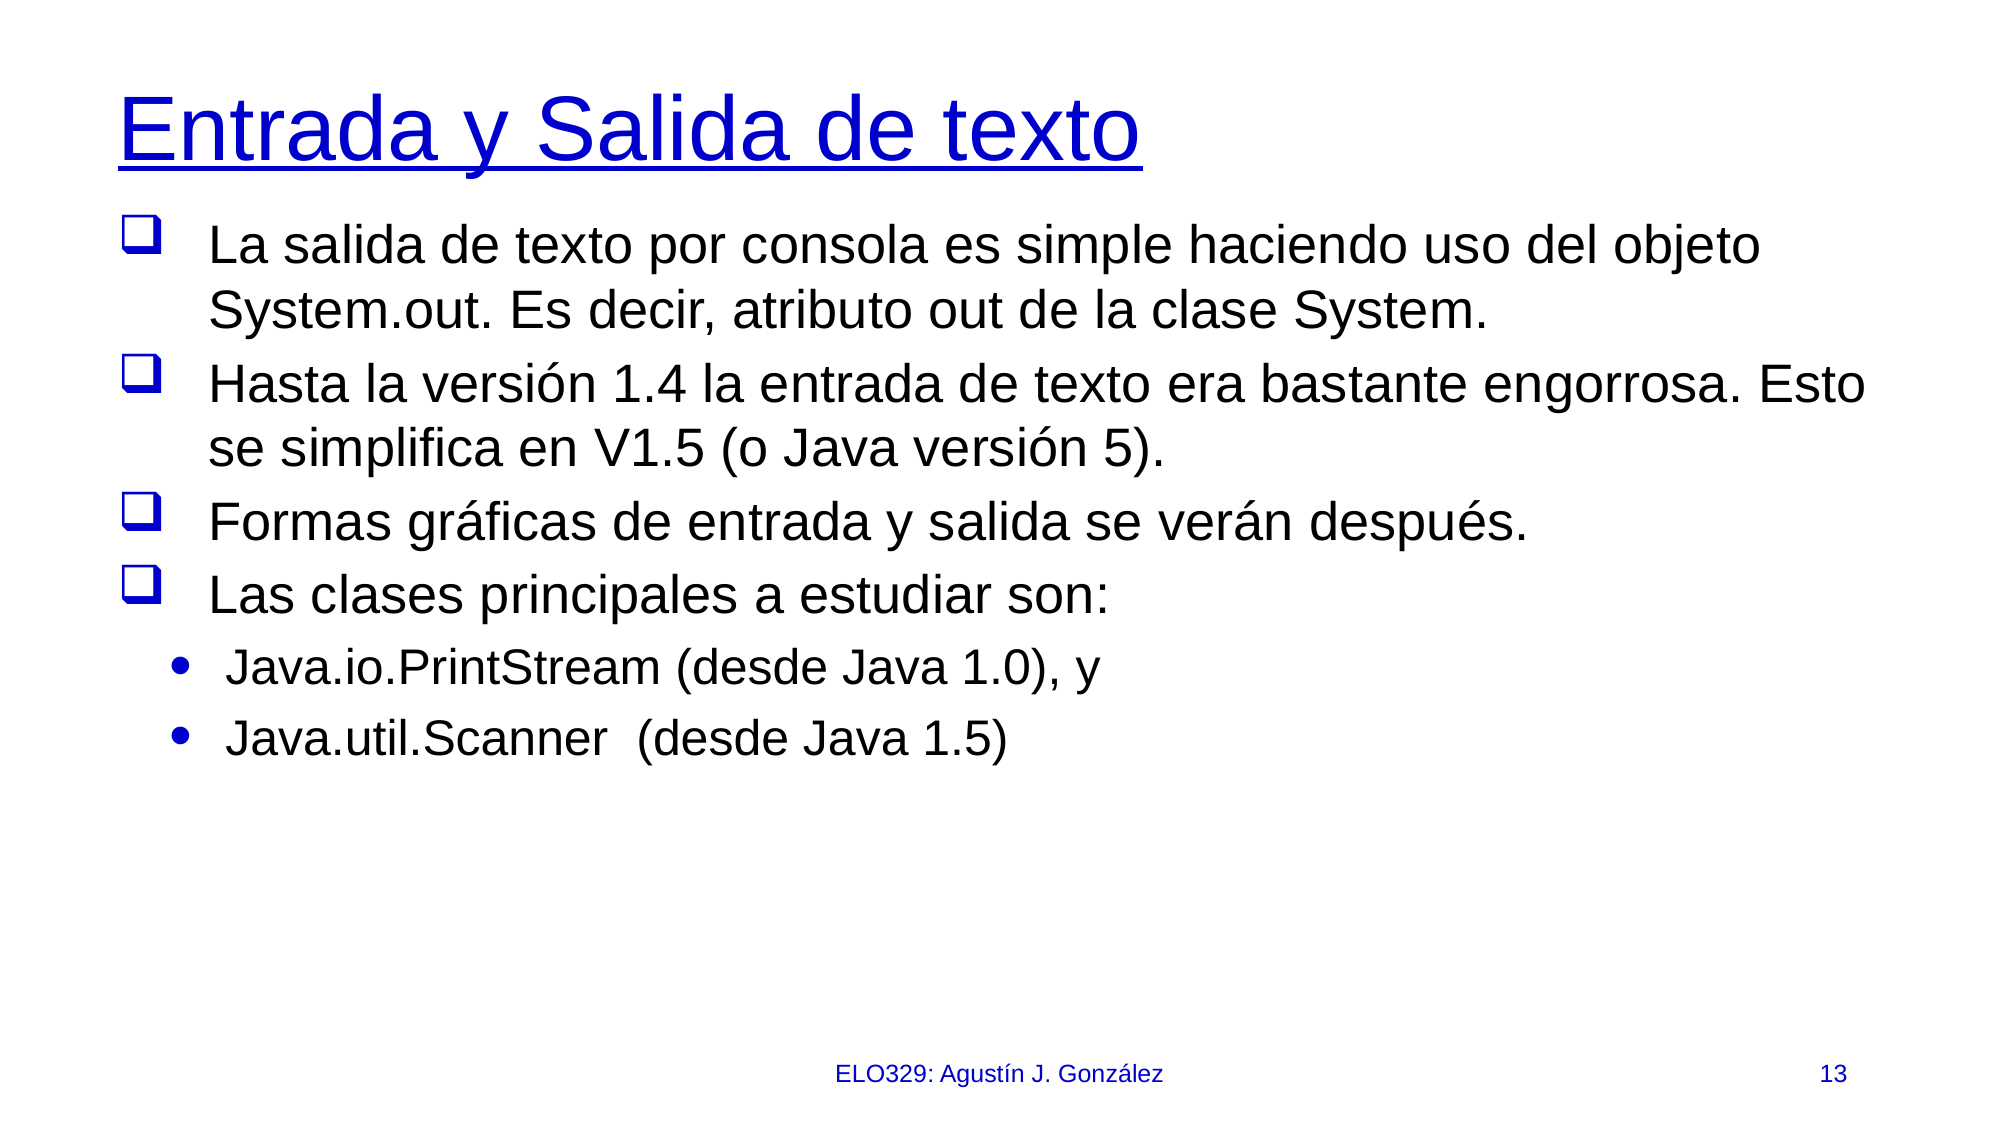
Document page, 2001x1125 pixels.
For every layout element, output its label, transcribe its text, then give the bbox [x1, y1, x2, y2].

title Entrada y Salida de texto [102, 59, 1915, 202]
footer ELO329: Agustín J. González [662, 1042, 1338, 1103]
slide_number 13 [1412, 1042, 1863, 1103]
list La salida de texto por consola es simple haciendo uso del objeto System.out. Es decir, atributo out de la clase System. Hasta la versión 1.4 la entrada de texto era bastante engorrosa. Esto se simplifica en V1.5 (o Java versión 5). Formas gráficas de entrada y salida se verán después. Las clases principales a estudiar son: Java.io.PrintStream (desde Java 1.0), y Java.util.Scanner (desde Java 1.5)‏ [102, 202, 1915, 1043]
